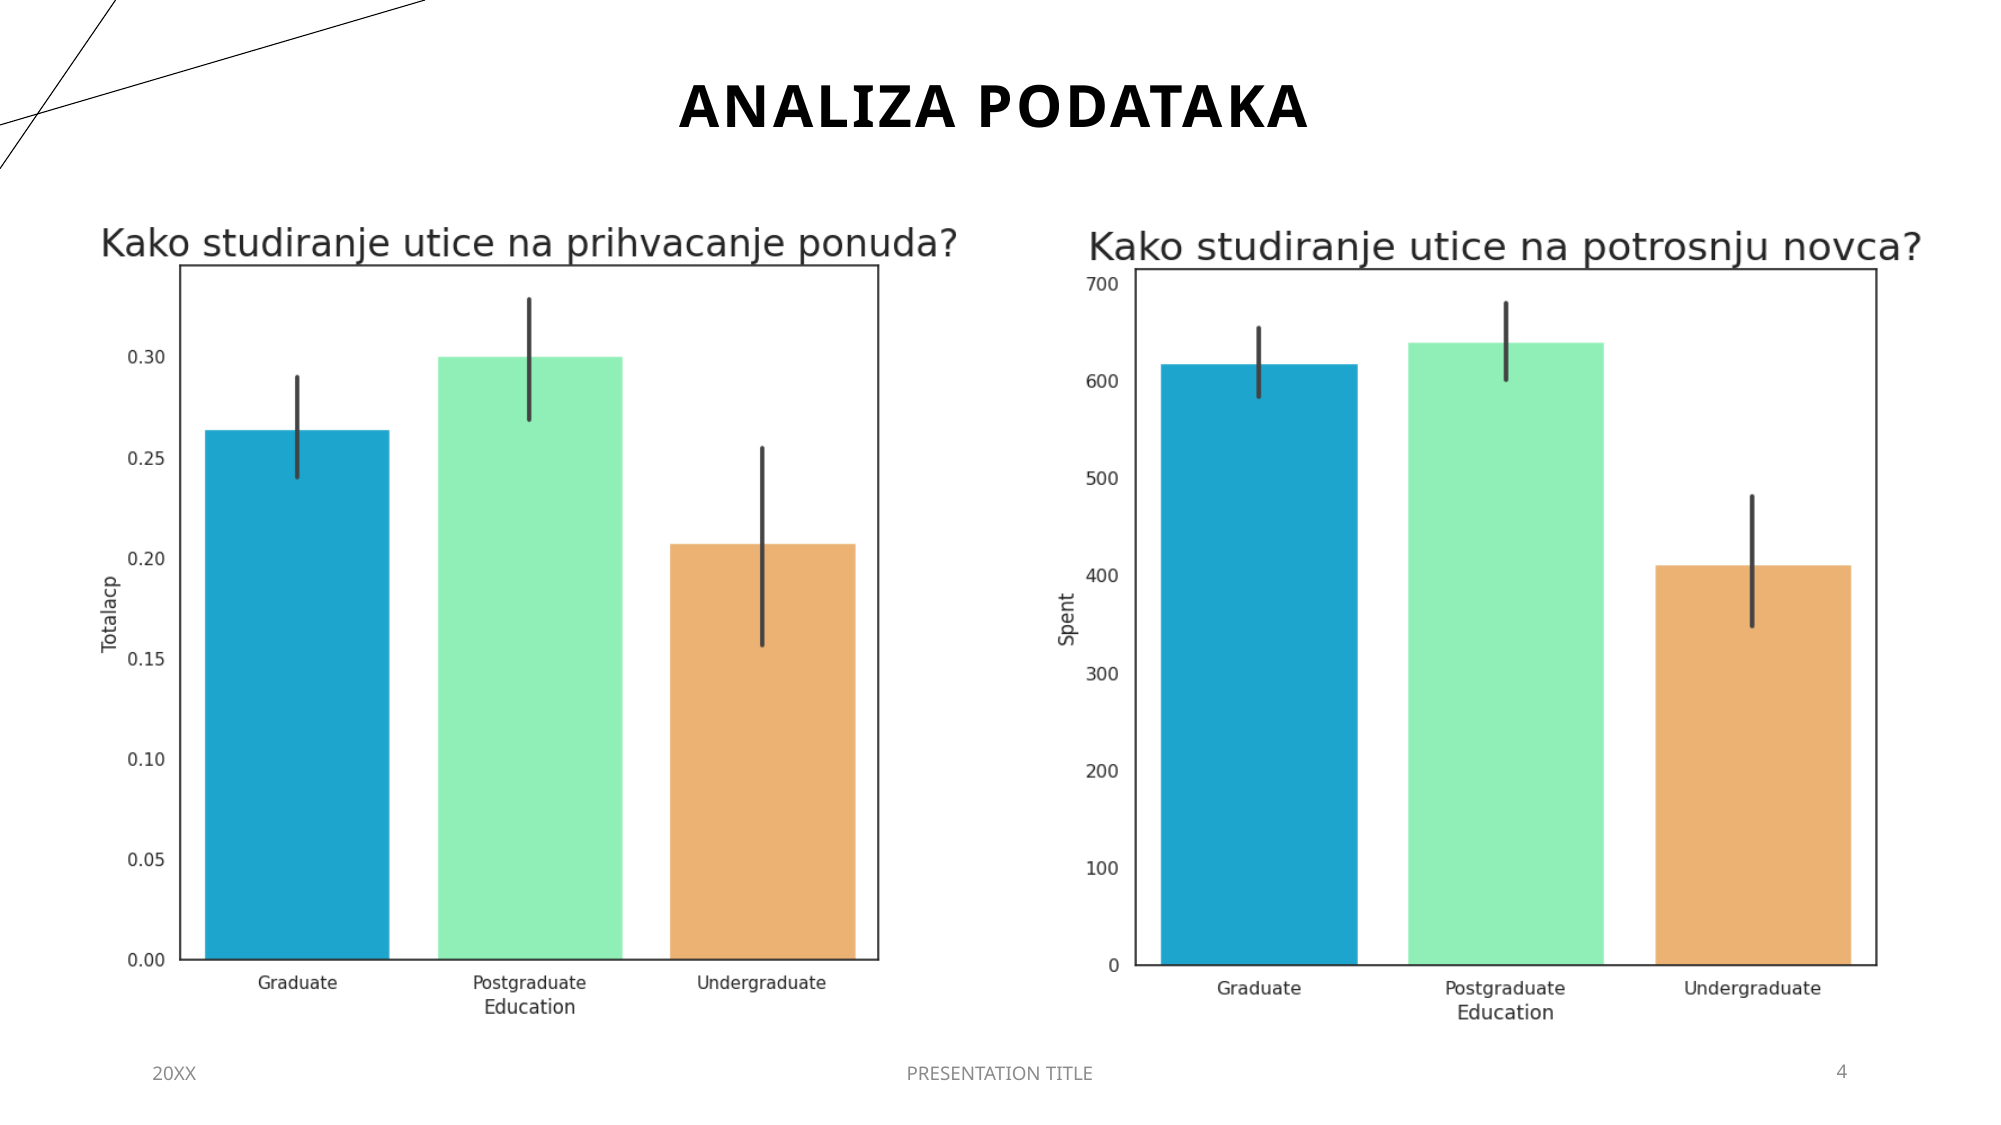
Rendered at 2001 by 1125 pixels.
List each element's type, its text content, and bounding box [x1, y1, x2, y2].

slide_number 20XX [137, 1042, 588, 1103]
title Analiza podataka [131, 0, 1857, 218]
picture [1045, 224, 1947, 1024]
footer PRESENTATION TITLE [662, 1042, 1338, 1103]
picture [80, 217, 965, 1024]
slide_number 4 [1412, 1042, 1863, 1103]
